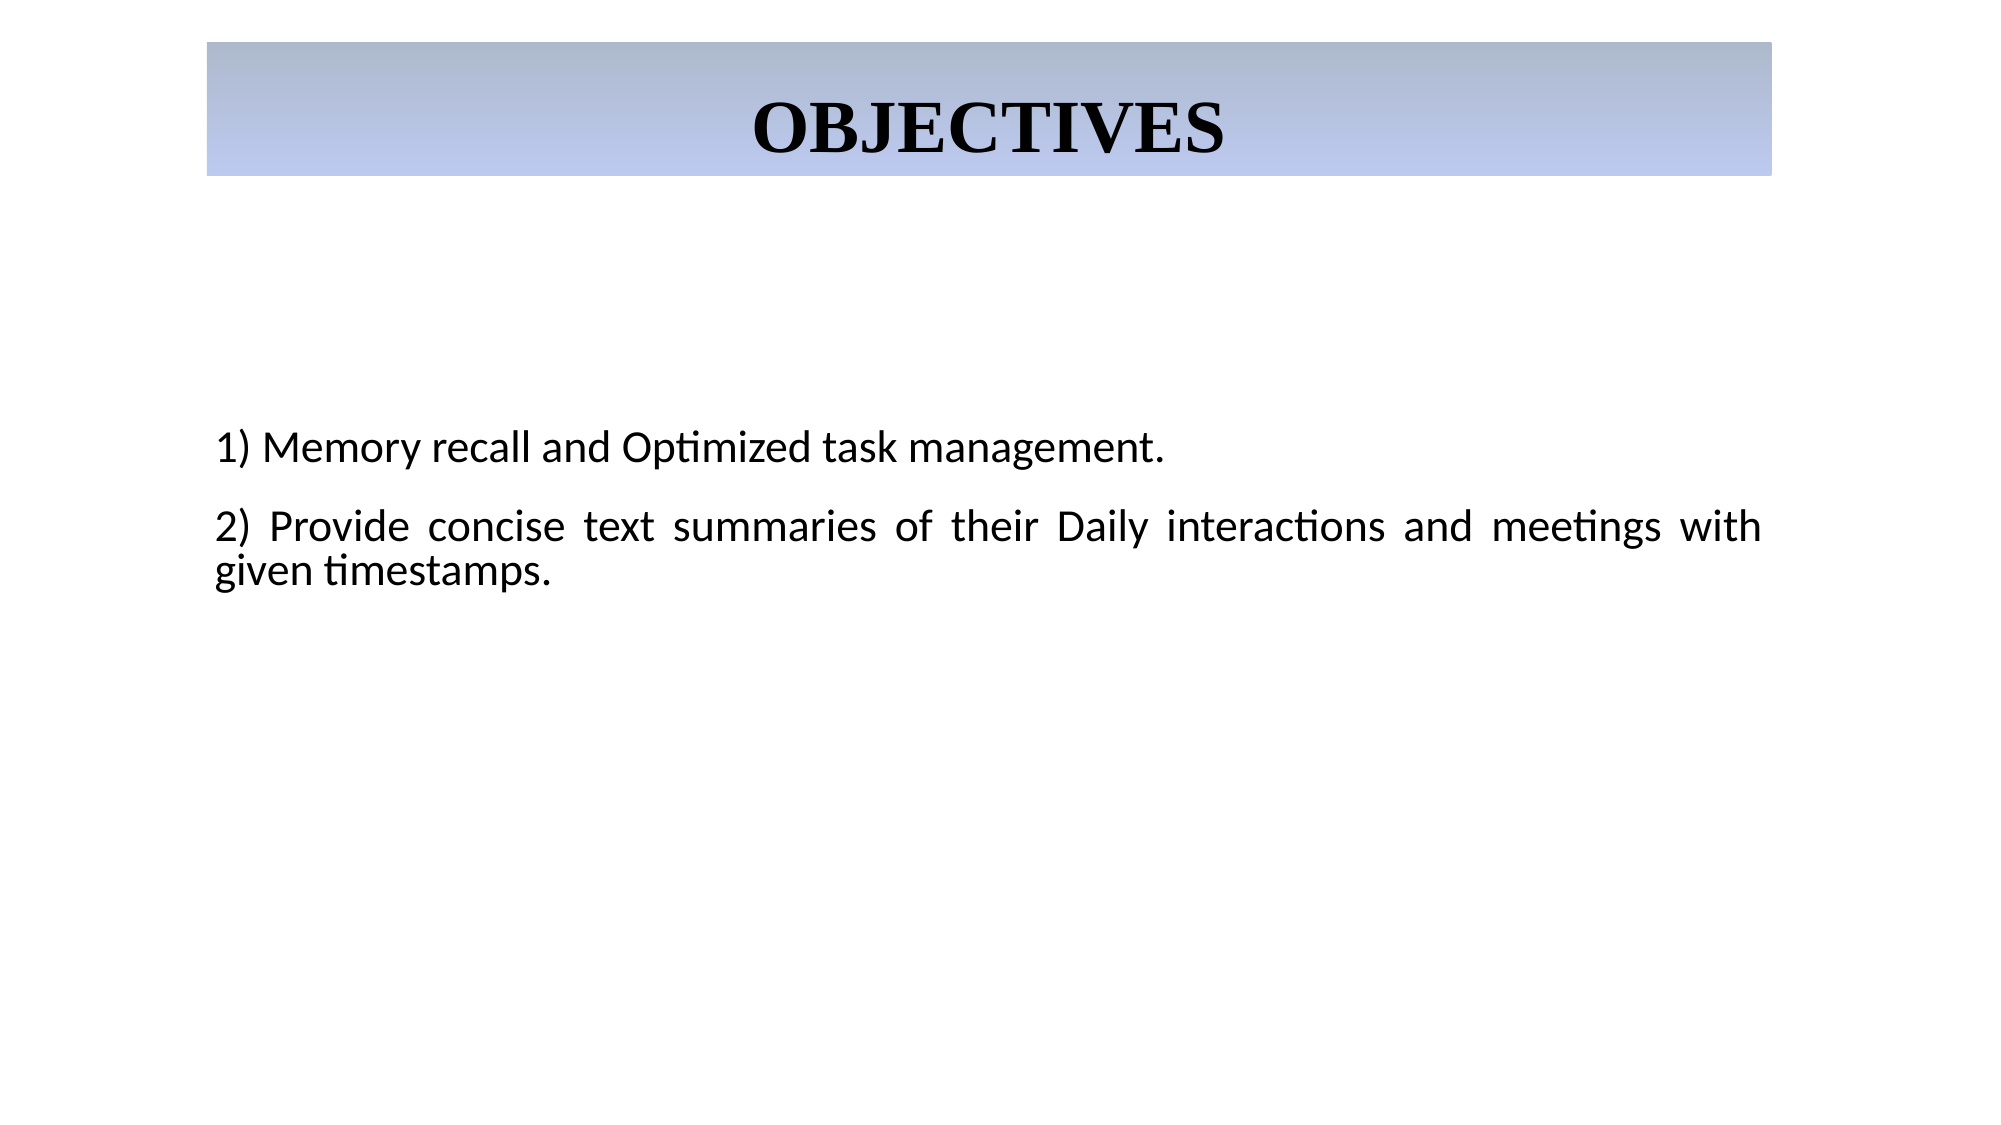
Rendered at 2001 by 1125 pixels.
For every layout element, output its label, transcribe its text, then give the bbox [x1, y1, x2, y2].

title OBJECTIVES [206, 42, 1772, 176]
list 1) Memory recall and Optimized task management. 2) Provide concise text summaries of their Daily interactions and meetings with given timestamps. [206, 420, 1772, 1048]
